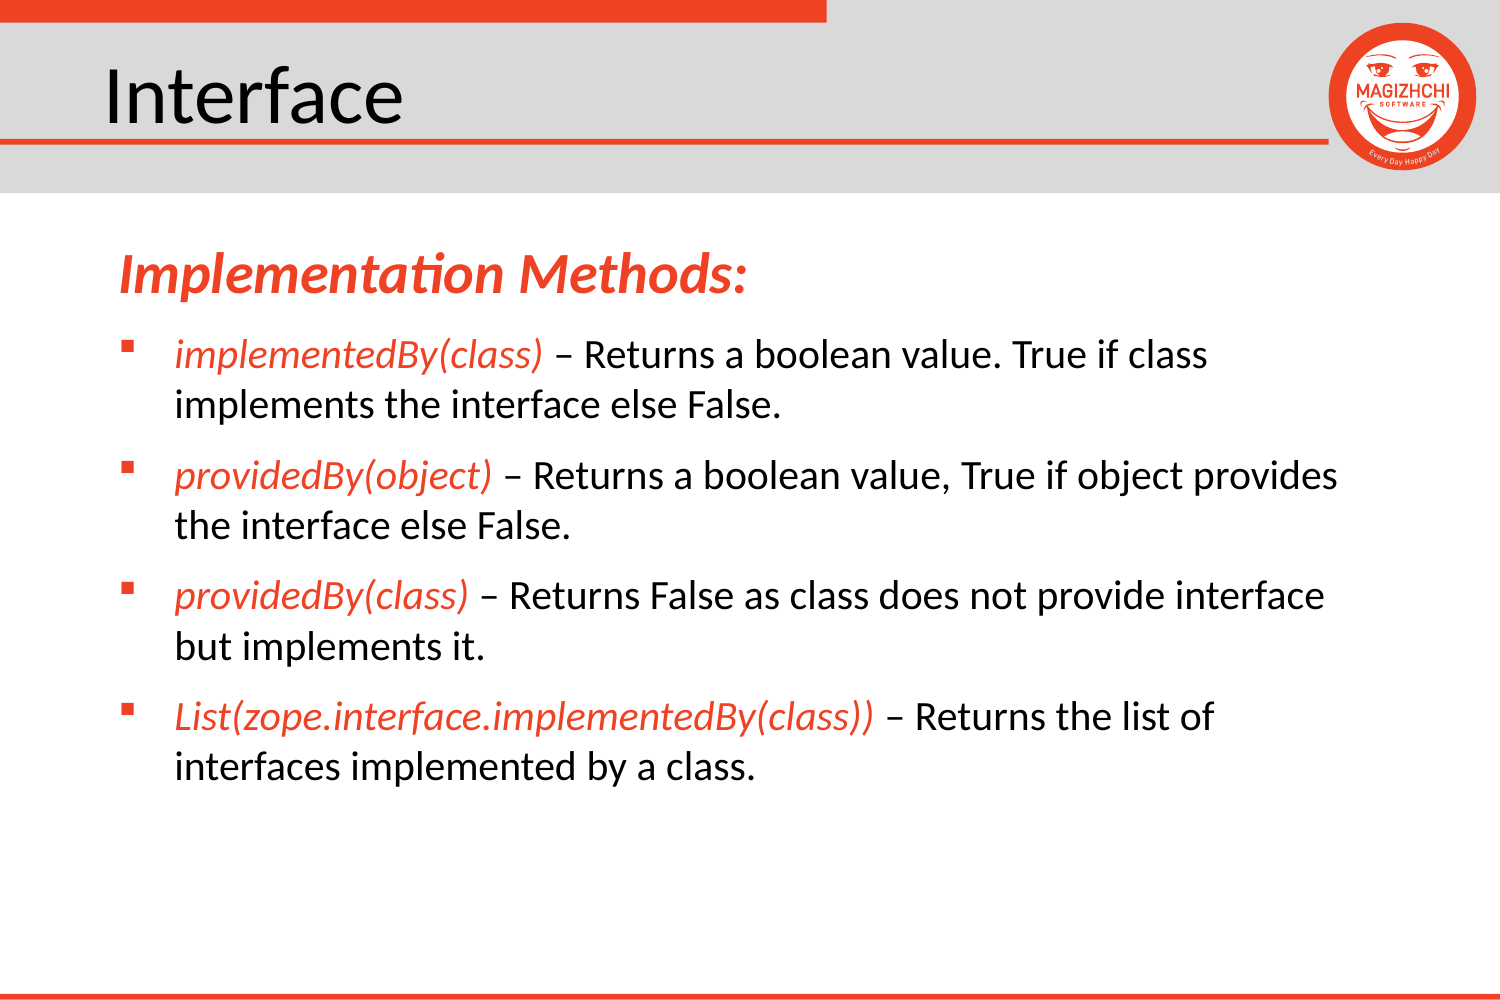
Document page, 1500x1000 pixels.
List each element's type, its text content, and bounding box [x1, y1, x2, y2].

title Interface [88, 53, 1418, 140]
list Implementation Methods: implementedBy(class) – Returns a boolean value. True if class implements the interface else False. providedBy(object) – Returns a boolean value, True if object provides the interface else False. providedBy(class) – Returns False as class does not provide interface but implements it. List(zope.interface.implementedBy(class)) – Returns the list of interfaces implemented by a class. [103, 228, 1397, 863]
